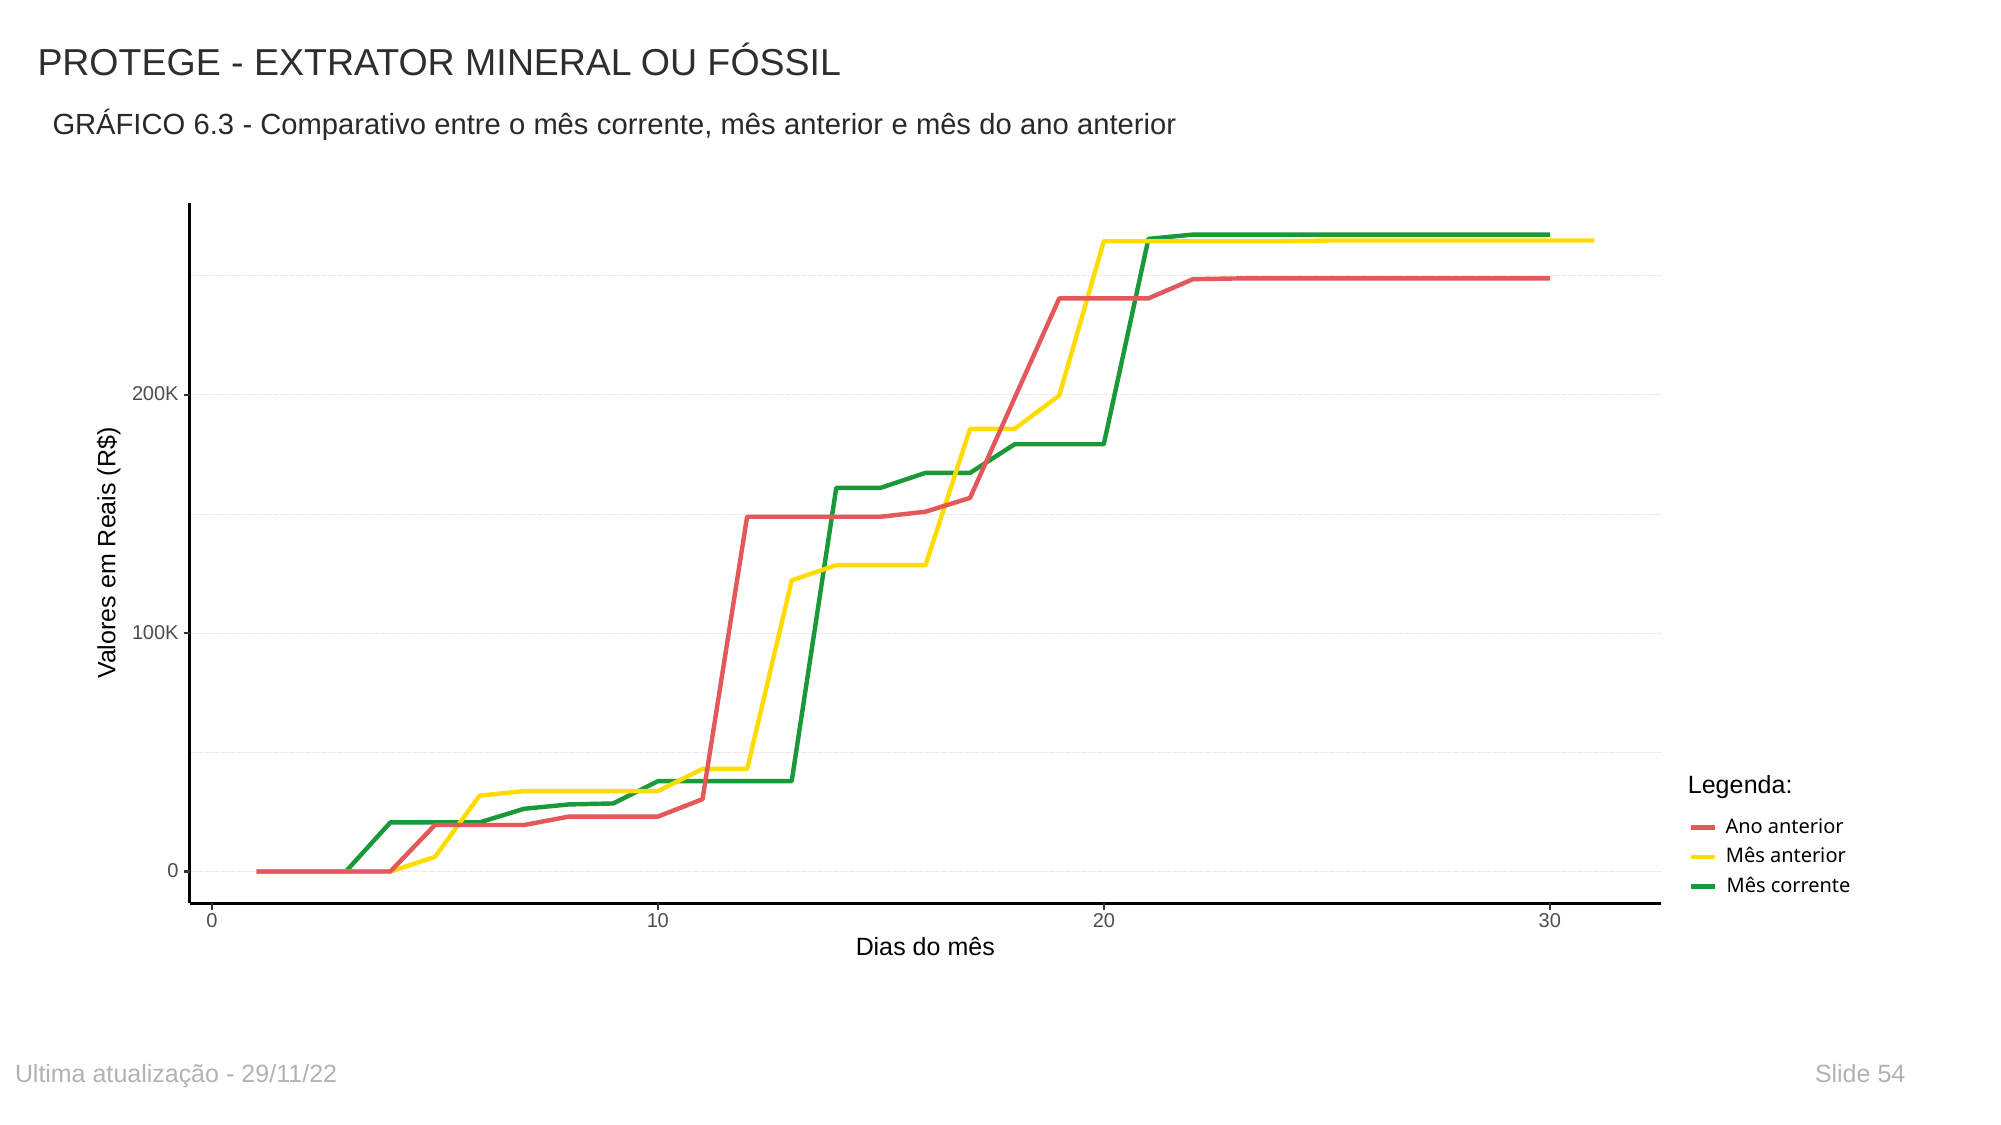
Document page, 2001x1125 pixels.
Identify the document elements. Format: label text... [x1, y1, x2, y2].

list PROTEGE - EXTRATOR MINERAL OU FÓSSIL [22, 29, 1223, 119]
list Slide 54 [1800, 1050, 1935, 1095]
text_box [89, 149, 1862, 975]
list Ultima atualização - 29/11/22 [0, 1050, 975, 1095]
list GRÁFICO 6.3 - Comparativo entre o mês corrente, mês anterior e mês do ano anterior [37, 97, 1238, 143]
